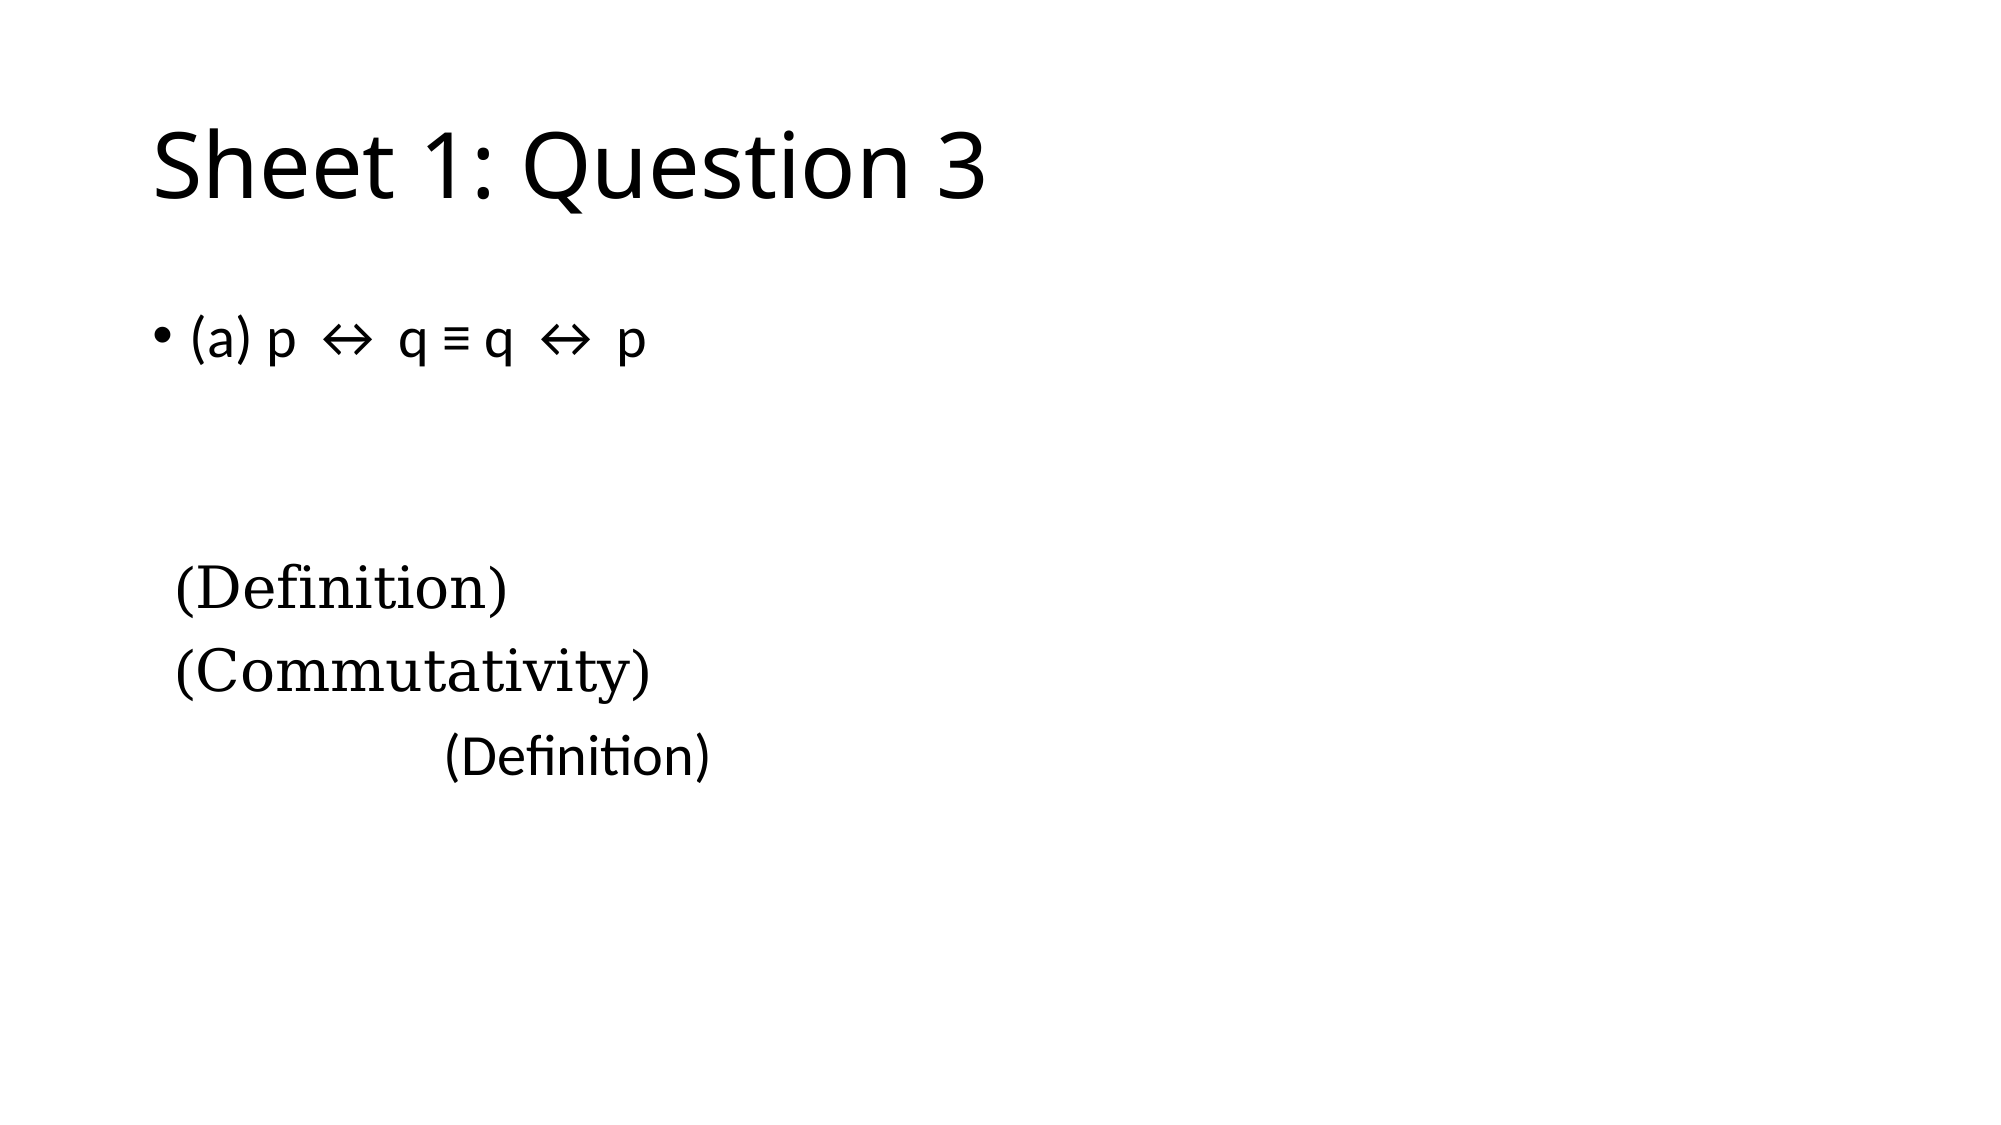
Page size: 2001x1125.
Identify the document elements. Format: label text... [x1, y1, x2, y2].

title Sheet 1: Question 3 [137, 59, 1863, 278]
